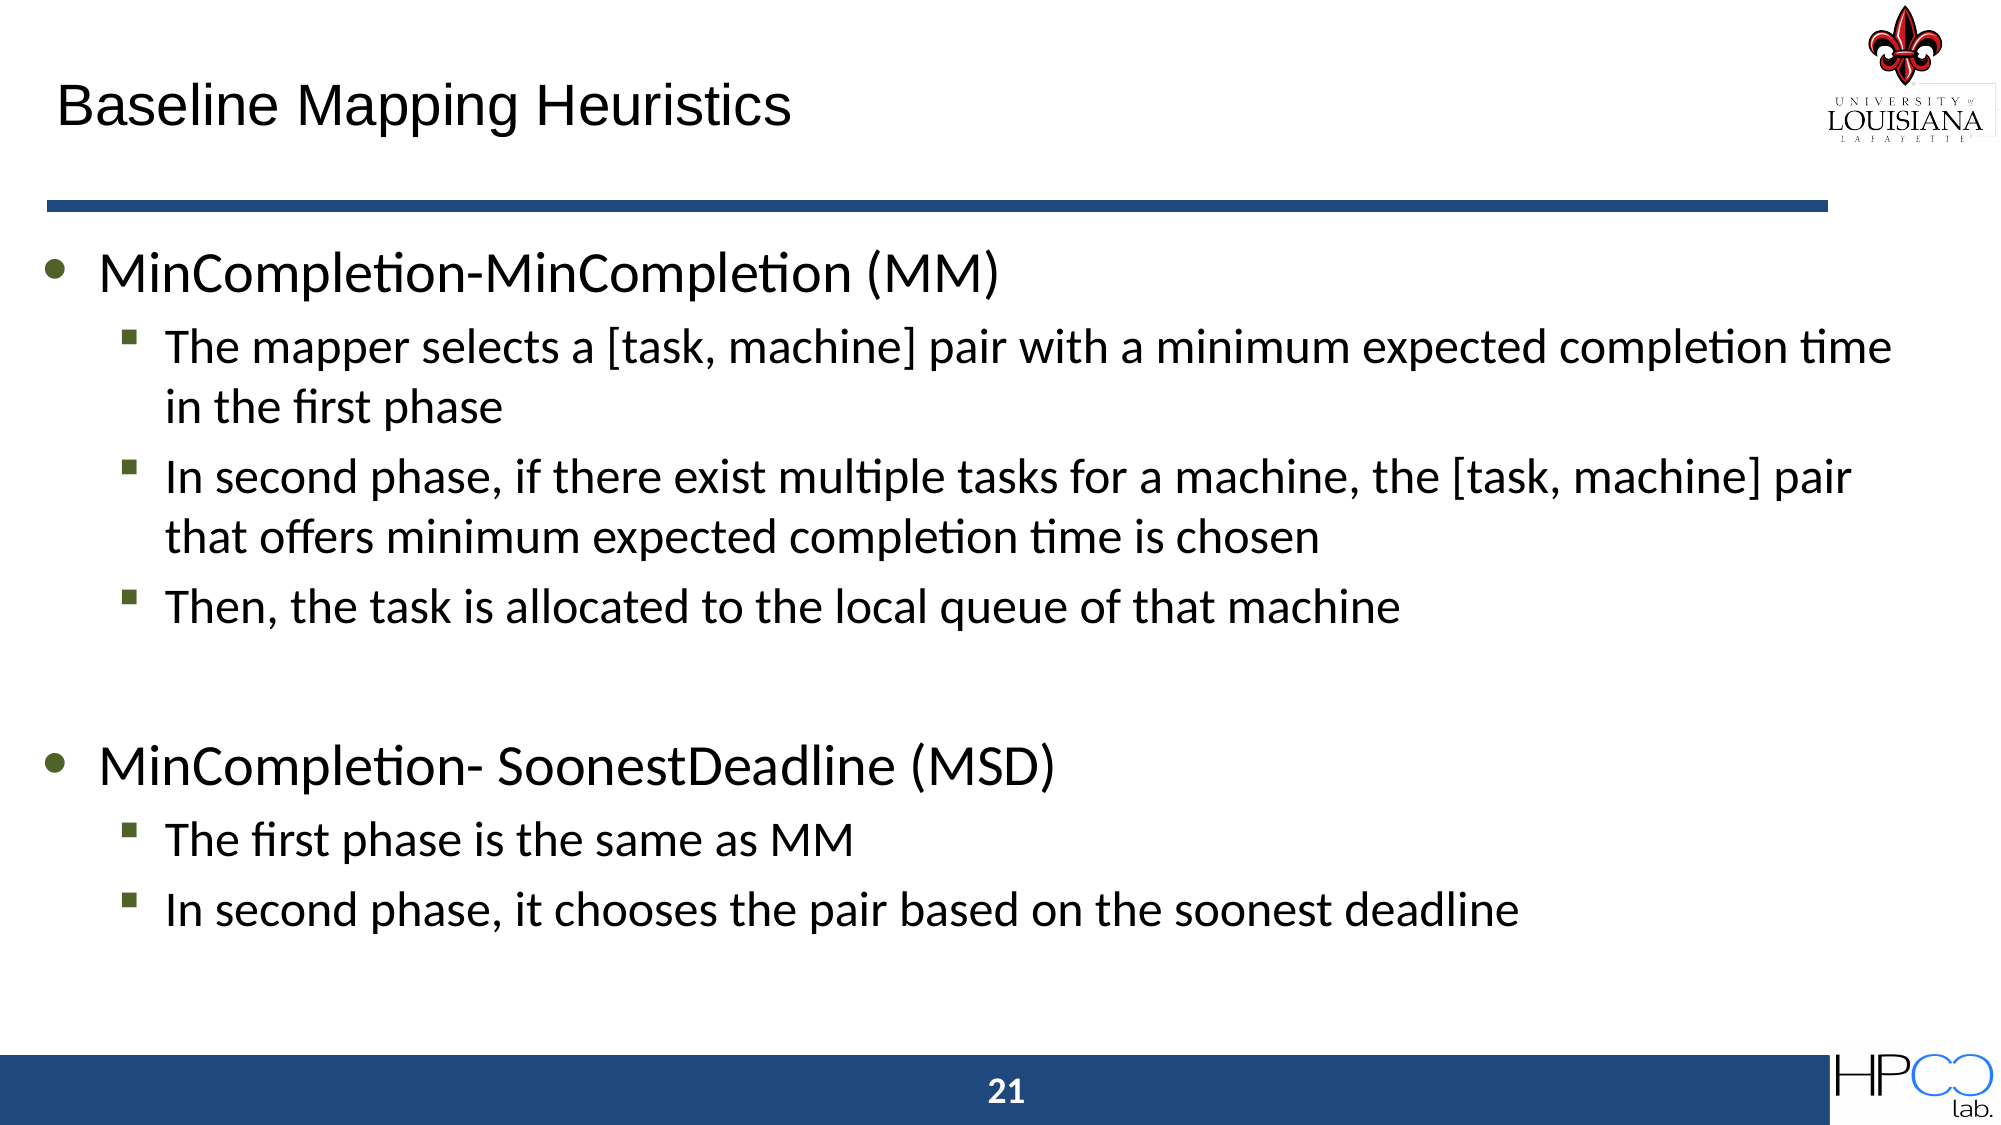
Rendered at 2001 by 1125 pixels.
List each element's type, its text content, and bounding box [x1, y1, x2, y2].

picture [1829, 1043, 2001, 1125]
title Baseline Mapping Heuristics [41, 19, 1822, 186]
slide_number 21 [773, 1059, 1240, 1119]
list MinCompletion-MinCompletion (MM) The mapper selects a [task, machine] pair with a minimum expected completion time in the first phase In second phase, if there exist multiple tasks for a machine, the [task, machine] pair that offers minimum expected completion time is chosen Then, the task is allocated to the local queue of that machine MinCompletion- SoonestDeadline (MSD) The first phase is the same as MM In second phase, it chooses the pair based on the soonest deadline [27, 226, 1933, 1042]
picture [1827, 5, 2000, 142]
